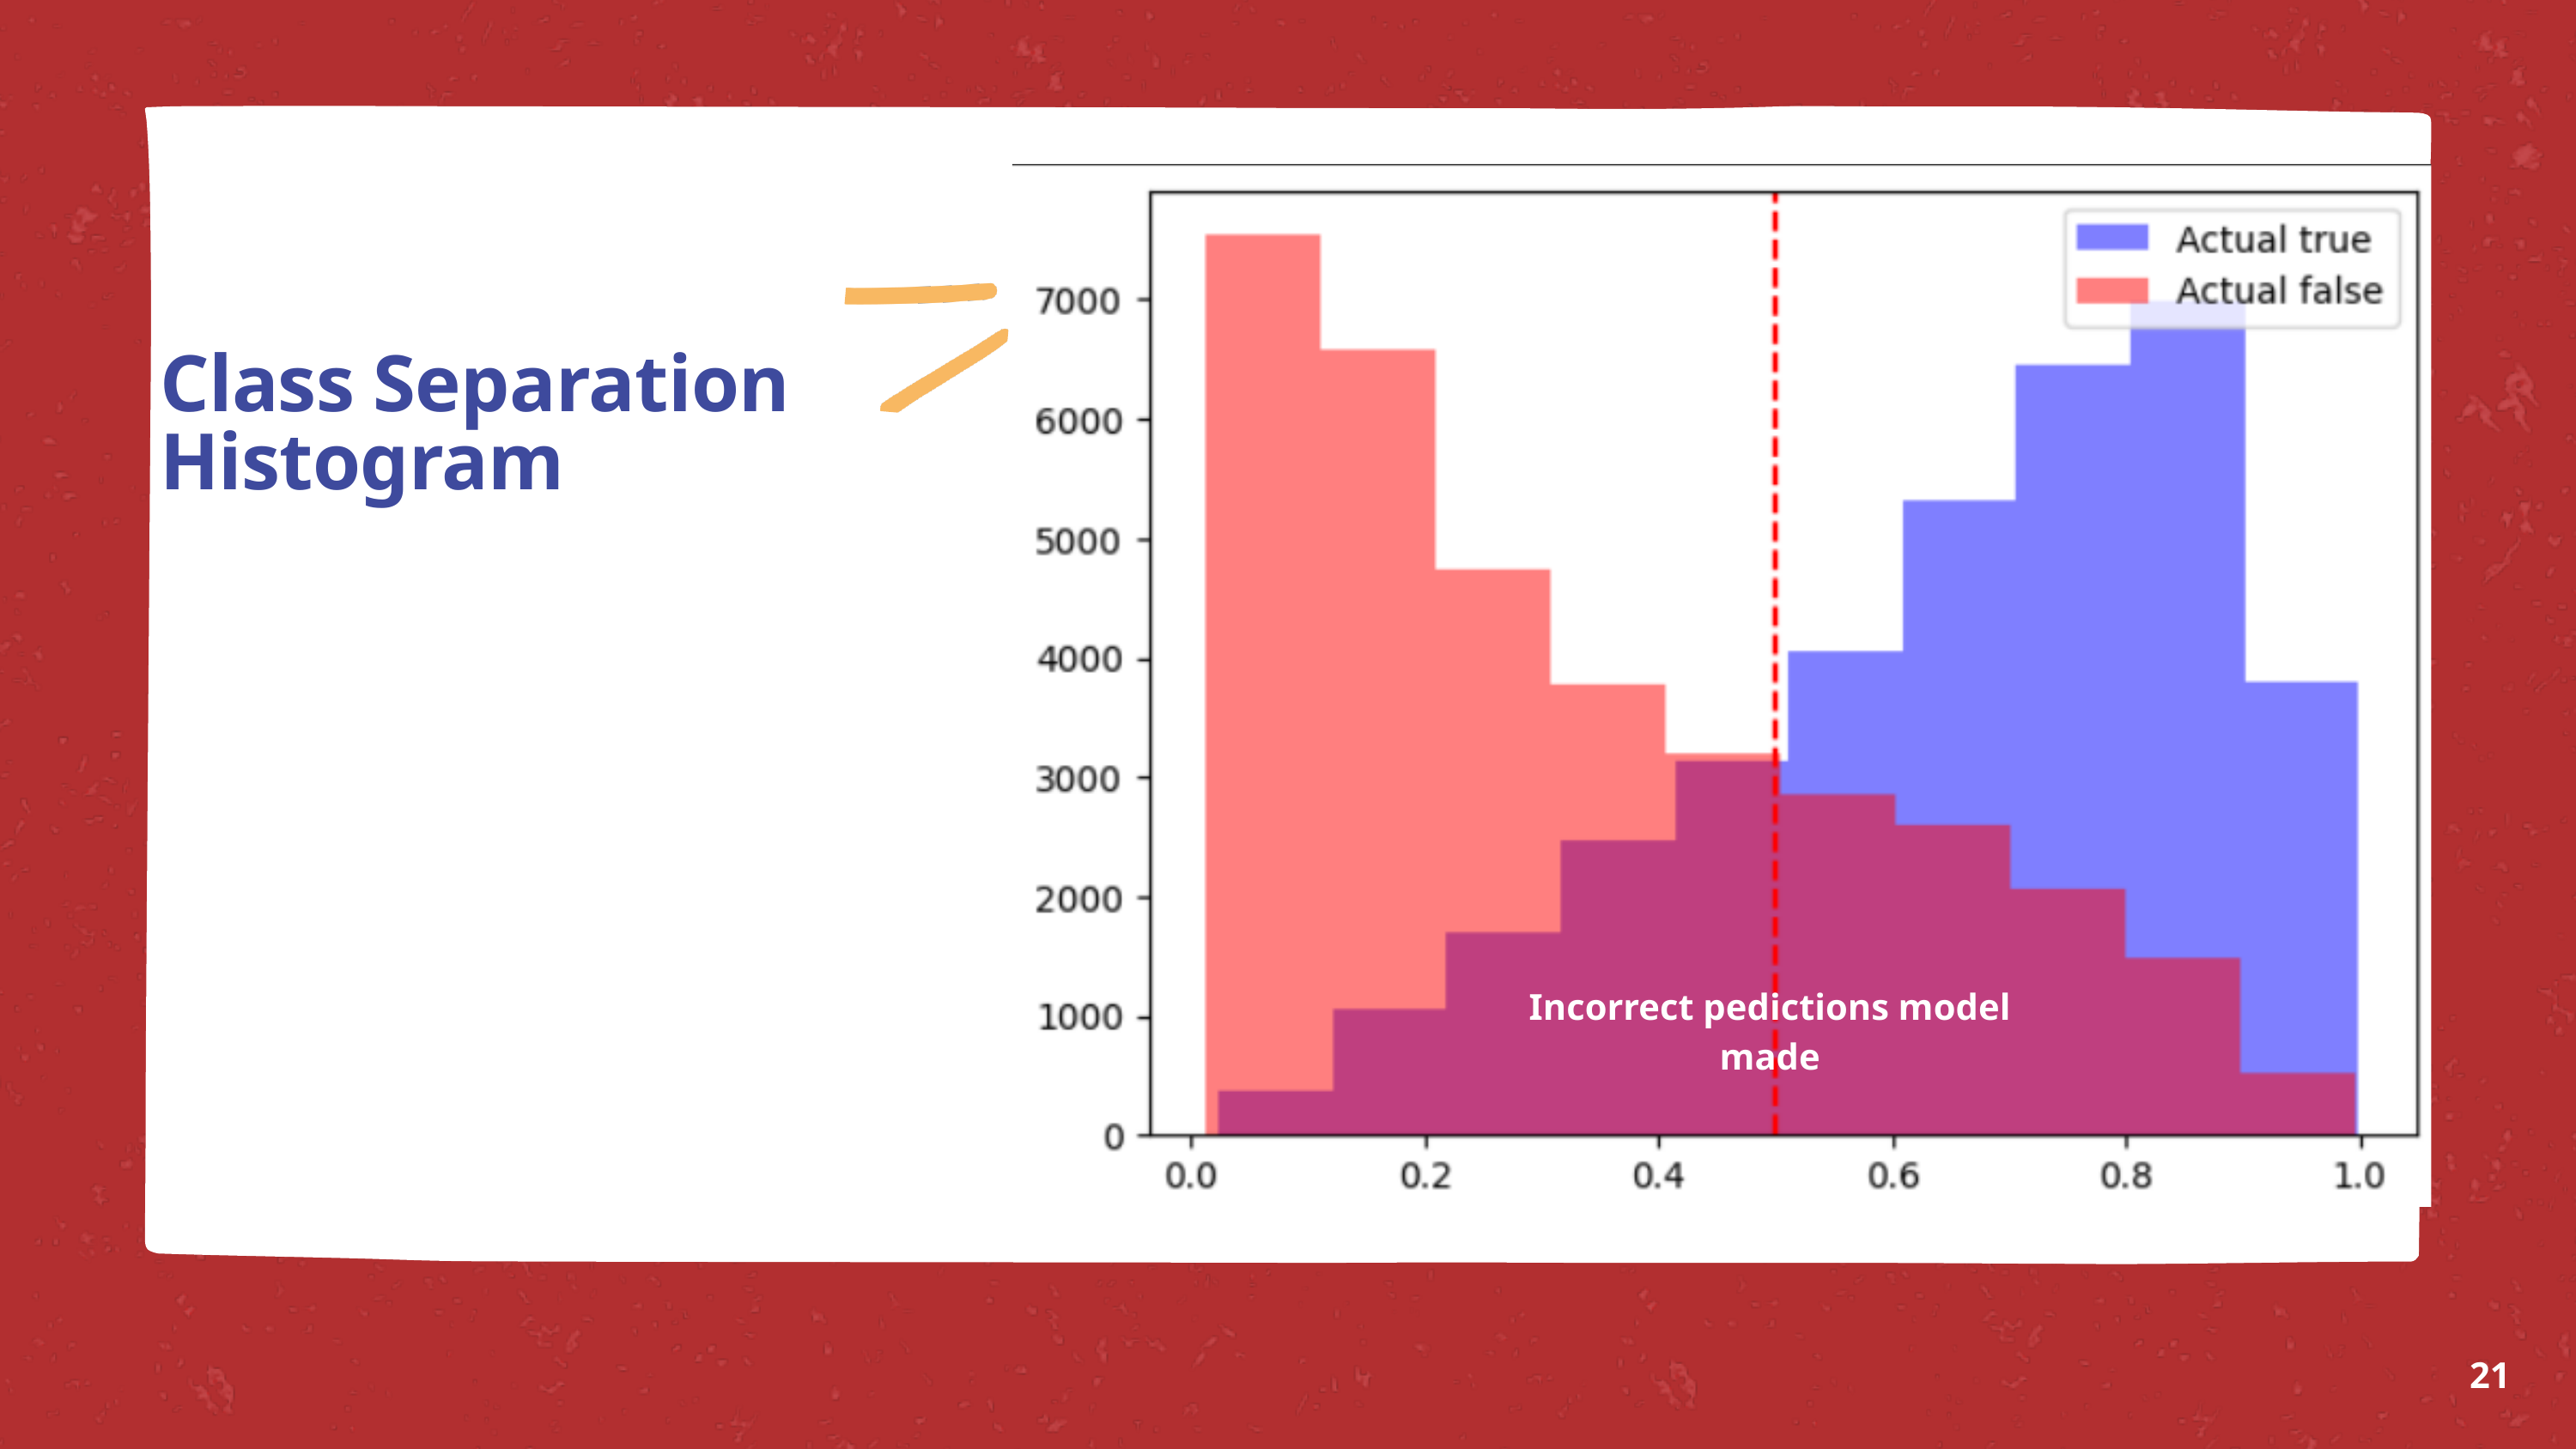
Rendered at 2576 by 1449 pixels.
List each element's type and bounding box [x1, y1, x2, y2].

text_box [144, 106, 2432, 1265]
text_box [0, 0, 2576, 1449]
